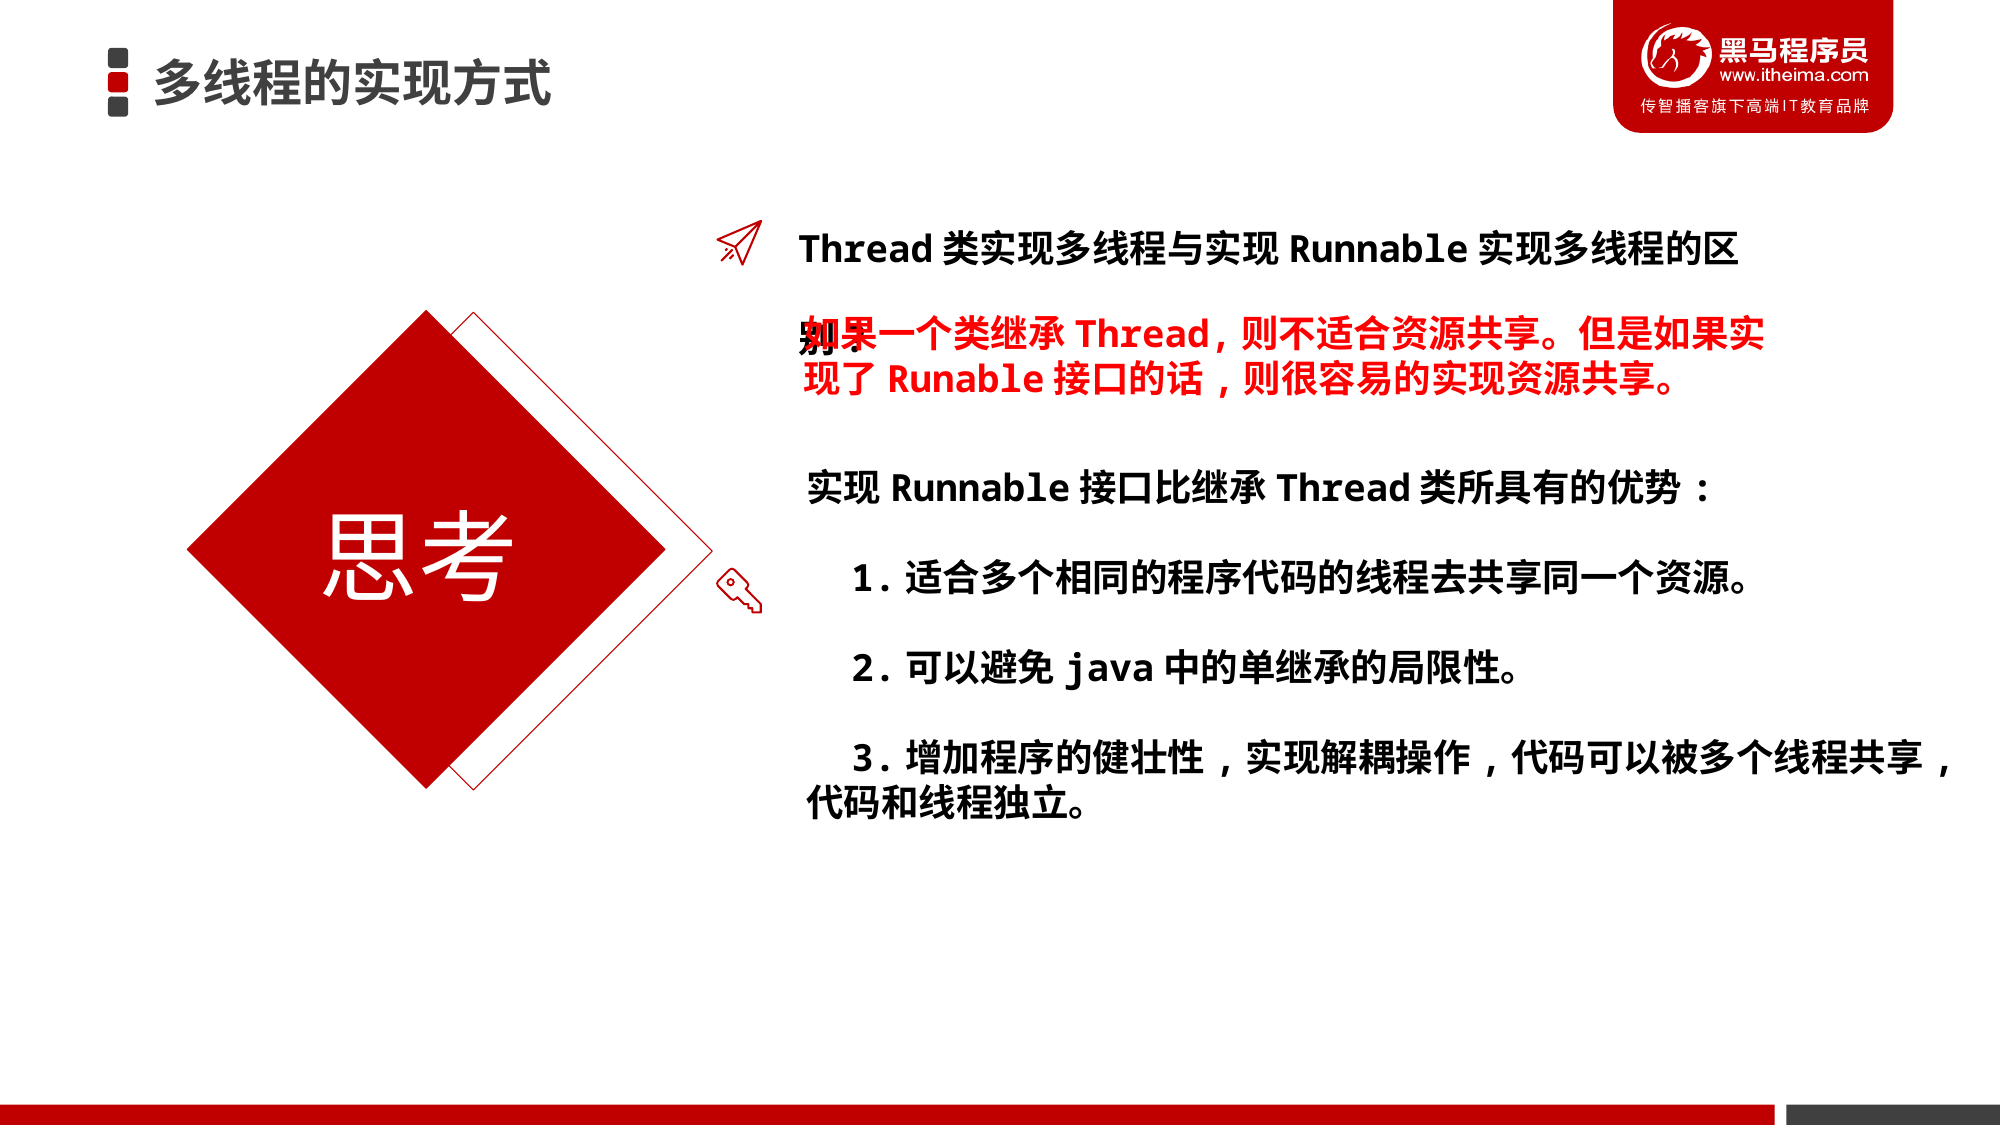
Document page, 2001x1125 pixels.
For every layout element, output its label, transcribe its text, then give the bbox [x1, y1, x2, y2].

picture [1616, 11, 1894, 125]
text_box [716, 219, 763, 266]
title 多线程的实现方式 [137, 38, 1577, 124]
list Thread类实现多线程与实现Runnable实现多线程的区别? [783, 172, 1792, 279]
text_box 实现Runnable接口比继承Thread类所具有的优势: 1.适合多个相同的程序代码的线程去共享同一个资源。 2.可以避免java中的单继承的局限性。 3.增加程序的健壮性,实现解耦操作,代码可以被多个线程共享,代码和线程独立。 [791, 456, 2000, 832]
text_box [716, 567, 762, 614]
text_box 如果一个类继承Thread,则不适合资源共享。但是如果实现了Runable接口的话,则很容易的实现资源共享。 [788, 302, 1788, 408]
